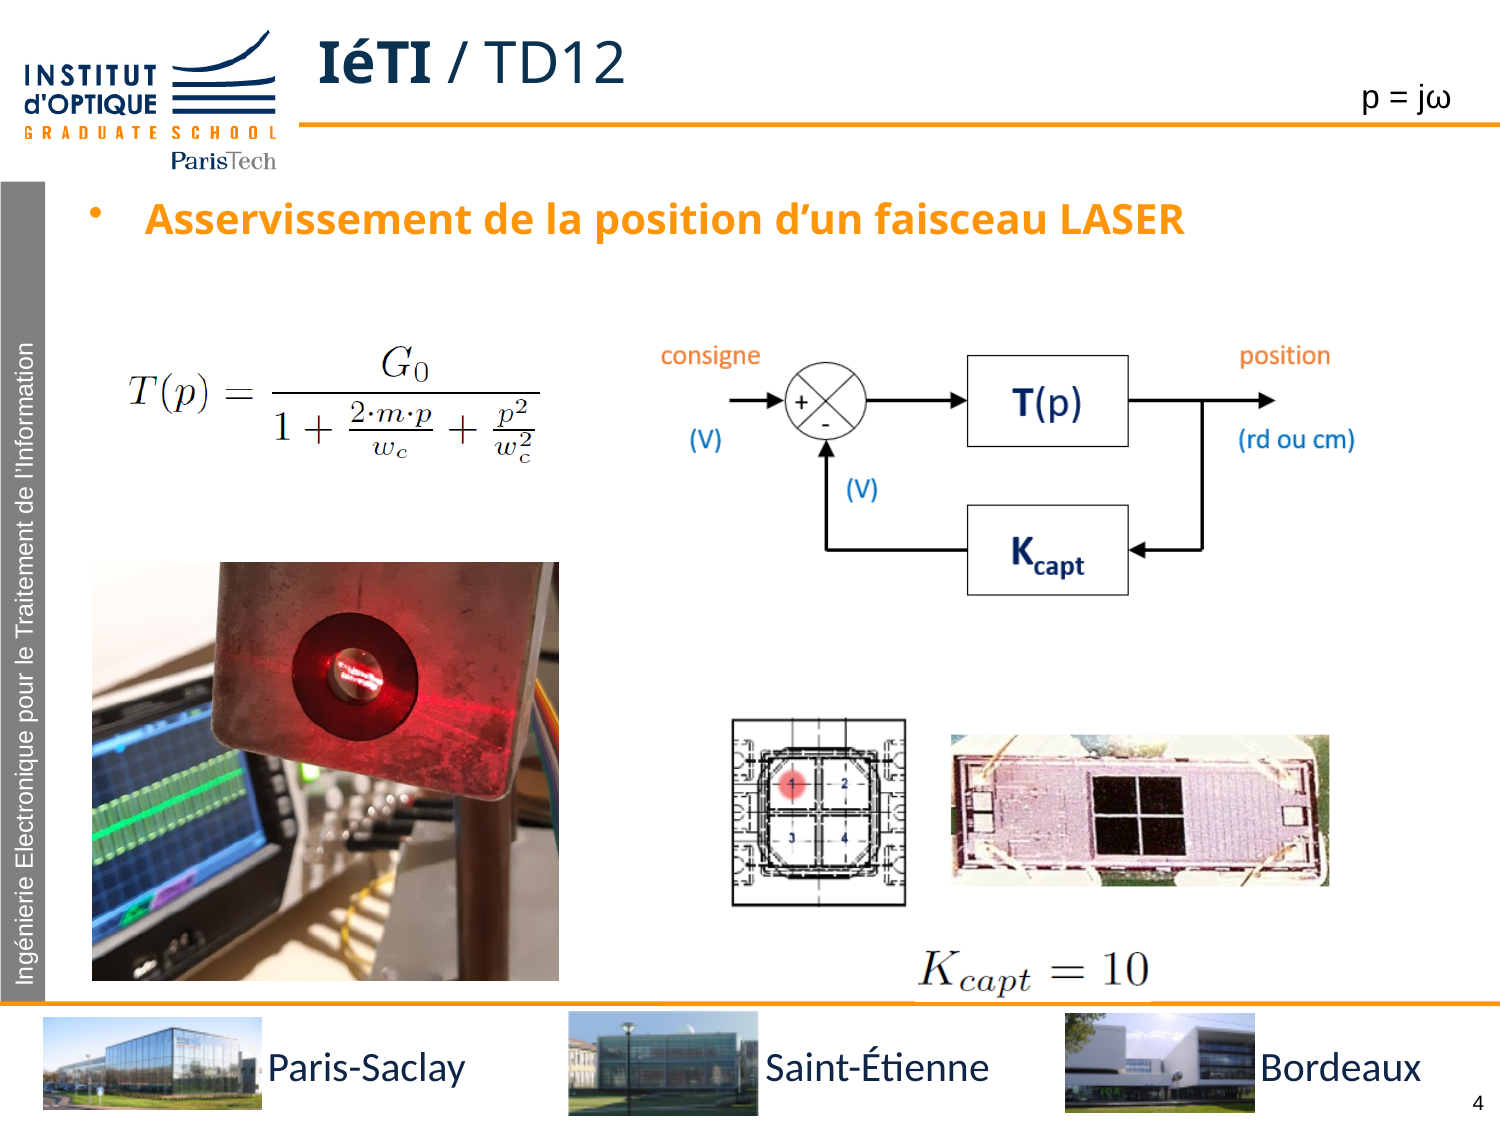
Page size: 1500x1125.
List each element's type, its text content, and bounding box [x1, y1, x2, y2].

picture [92, 562, 559, 981]
picture [1065, 1013, 1255, 1113]
picture [568, 1011, 759, 1116]
text_box p = jω [1346, 67, 1500, 123]
picture [722, 713, 1349, 921]
picture [914, 939, 1151, 1002]
picture [646, 323, 1375, 605]
picture [0, 7, 299, 191]
list Asservissement de la position d’un faisceau LASER [73, 185, 1424, 256]
picture [109, 323, 554, 478]
title IéTI / TD12 [303, 4, 1500, 117]
picture [43, 1017, 262, 1110]
text_box Ingénierie Electronique pour le Traitement de l’Information [0, 181, 46, 1002]
